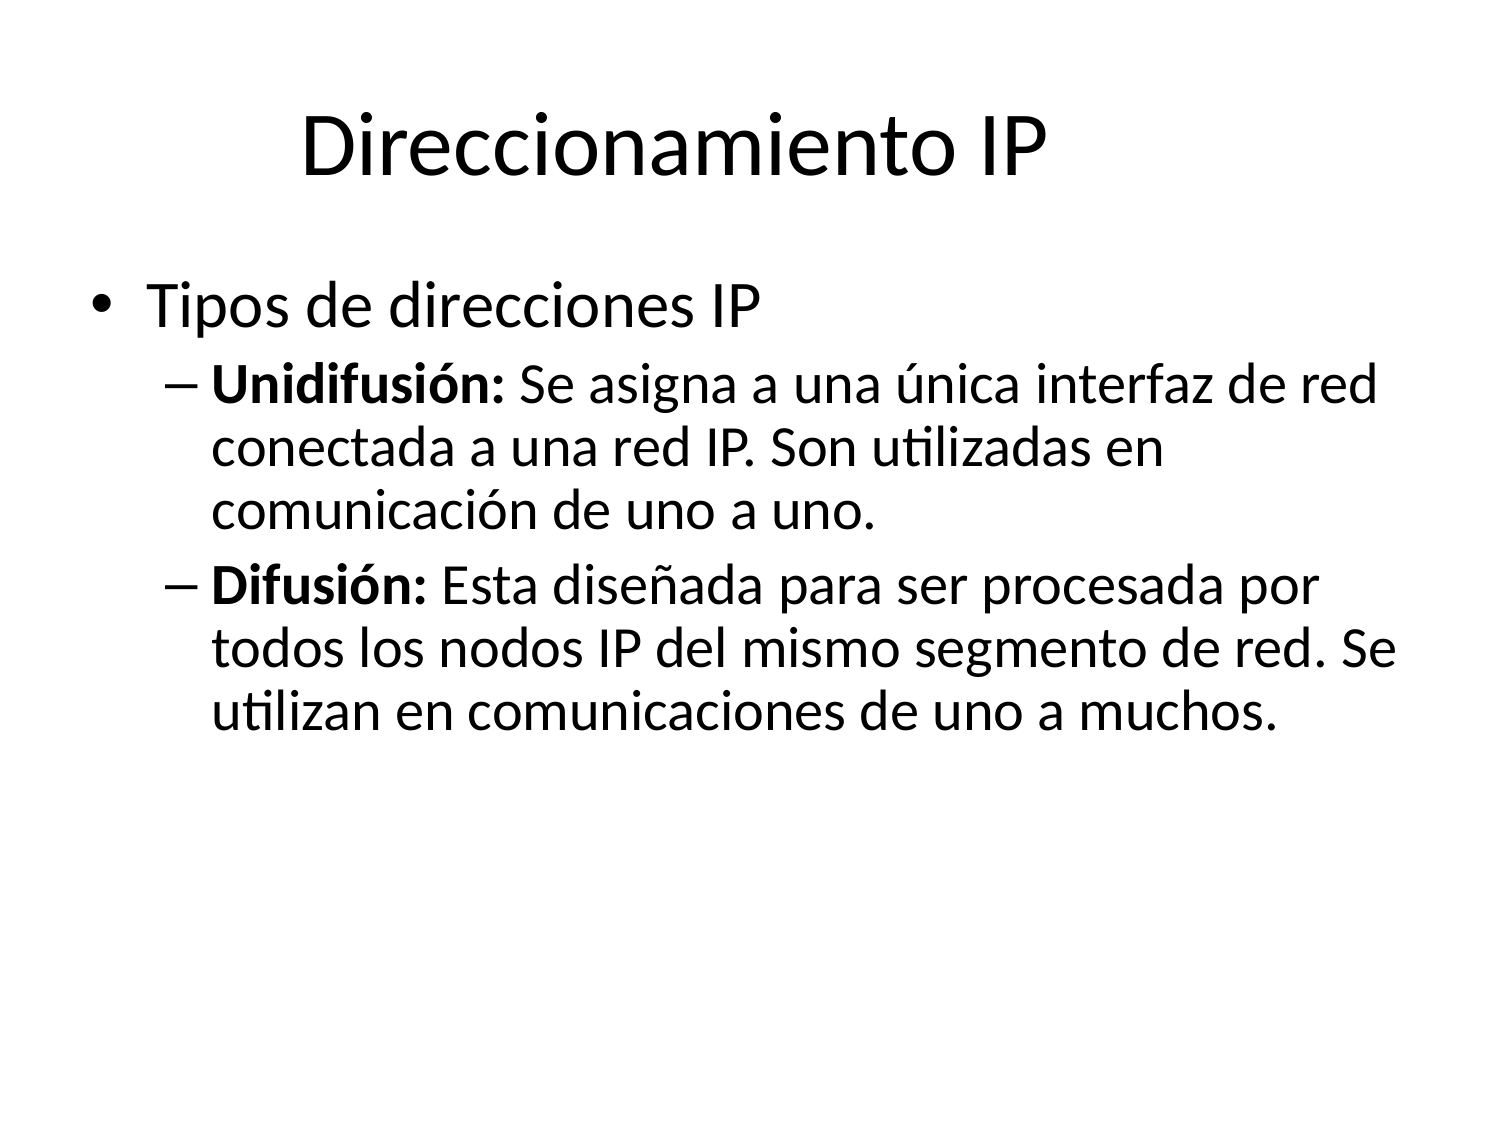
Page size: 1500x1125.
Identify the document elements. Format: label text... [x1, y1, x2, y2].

title Direccionamiento IP [75, 45, 1425, 233]
list Tipos de direcciones IP Unidifusión: Se asigna a una única interfaz de red conectada a una red IP. Son utilizadas en comunicación de uno a uno. Difusión: Esta diseñada para ser procesada por todos los nodos IP del mismo segmento de red. Se utilizan en comunicaciones de uno a muchos. [75, 262, 1425, 1005]
